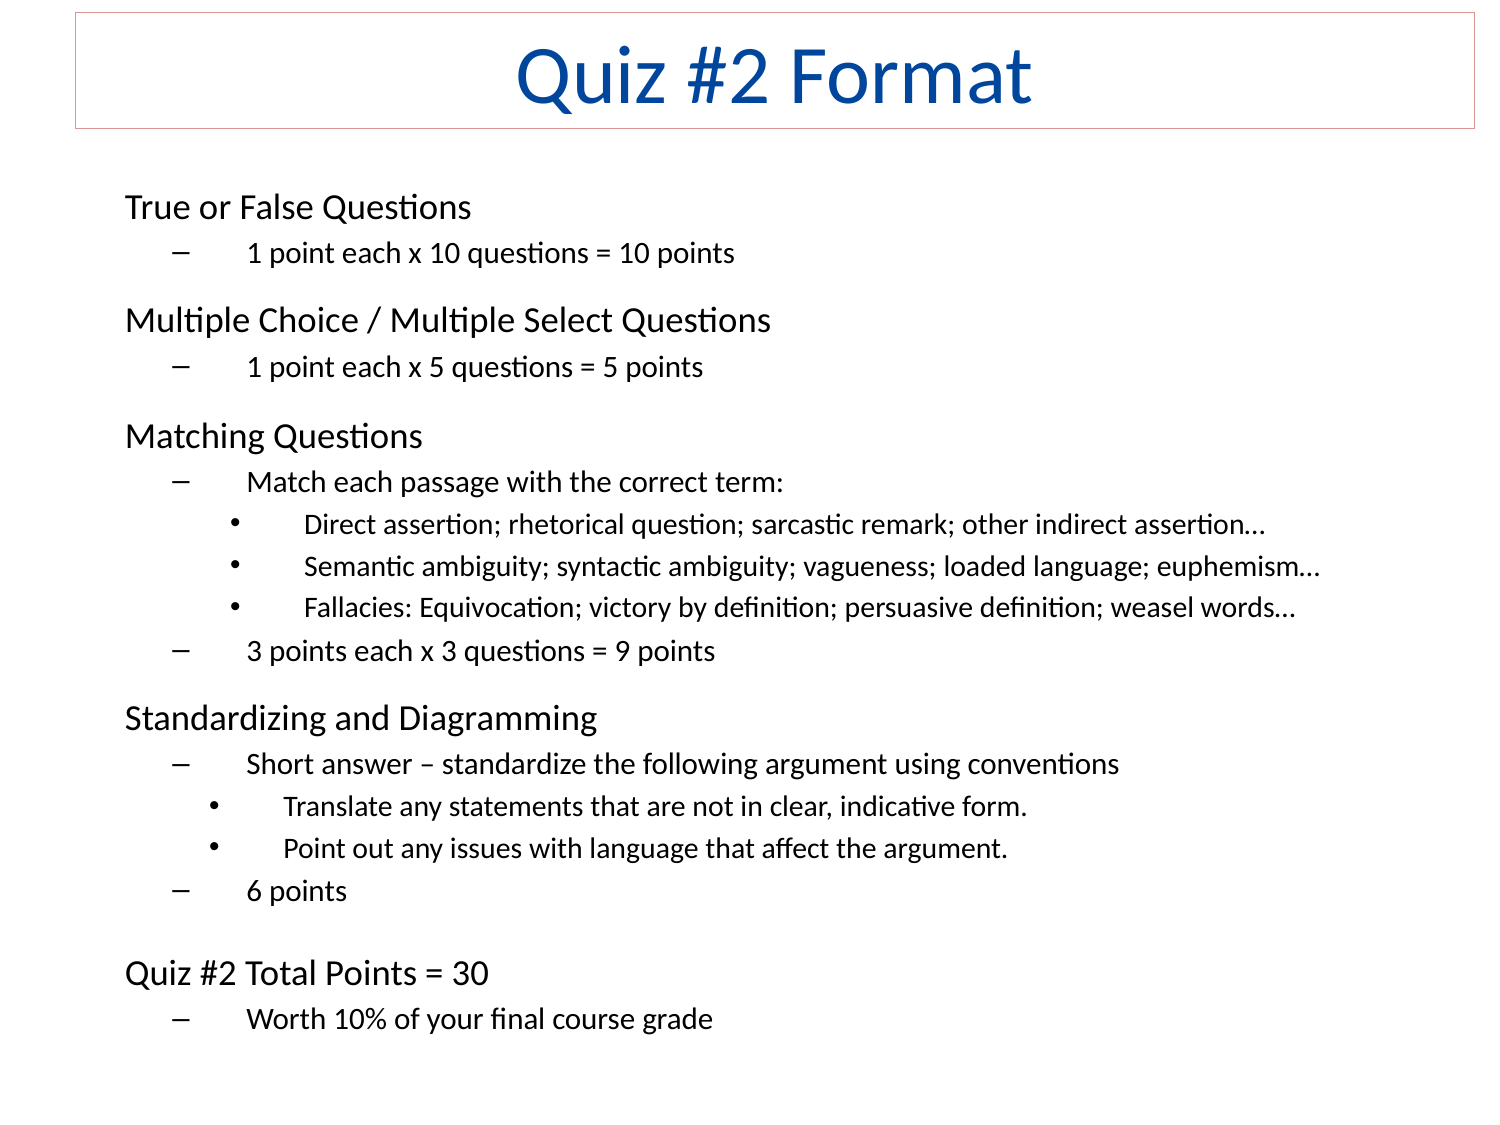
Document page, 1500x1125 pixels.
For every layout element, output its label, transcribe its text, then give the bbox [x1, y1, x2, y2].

title Quiz #2 Format [75, 12, 1475, 129]
list True or False Questions 1 point each x 10 questions = 10 points Multiple Choice / Multiple Select Questions 1 point each x 5 questions = 5 points Matching Questions Match each passage with the correct term: Direct assertion; rhetorical question; sarcastic remark; other indirect assertion… Semantic ambiguity; syntactic ambiguity; vagueness; loaded language; euphemism… Fallacies: Equivocation; victory by definition; persuasive definition; weasel words… 3 points each x 3 questions = 9 points Standardizing and Diagramming Short answer – standardize the following argument using conventions Translate any statements that are not in clear, indicative form. Point out any issues with language that affect the argument. 6 points Quiz #2 Total Points = 30 Worth 10% of your final course grade [99, 174, 1475, 1050]
